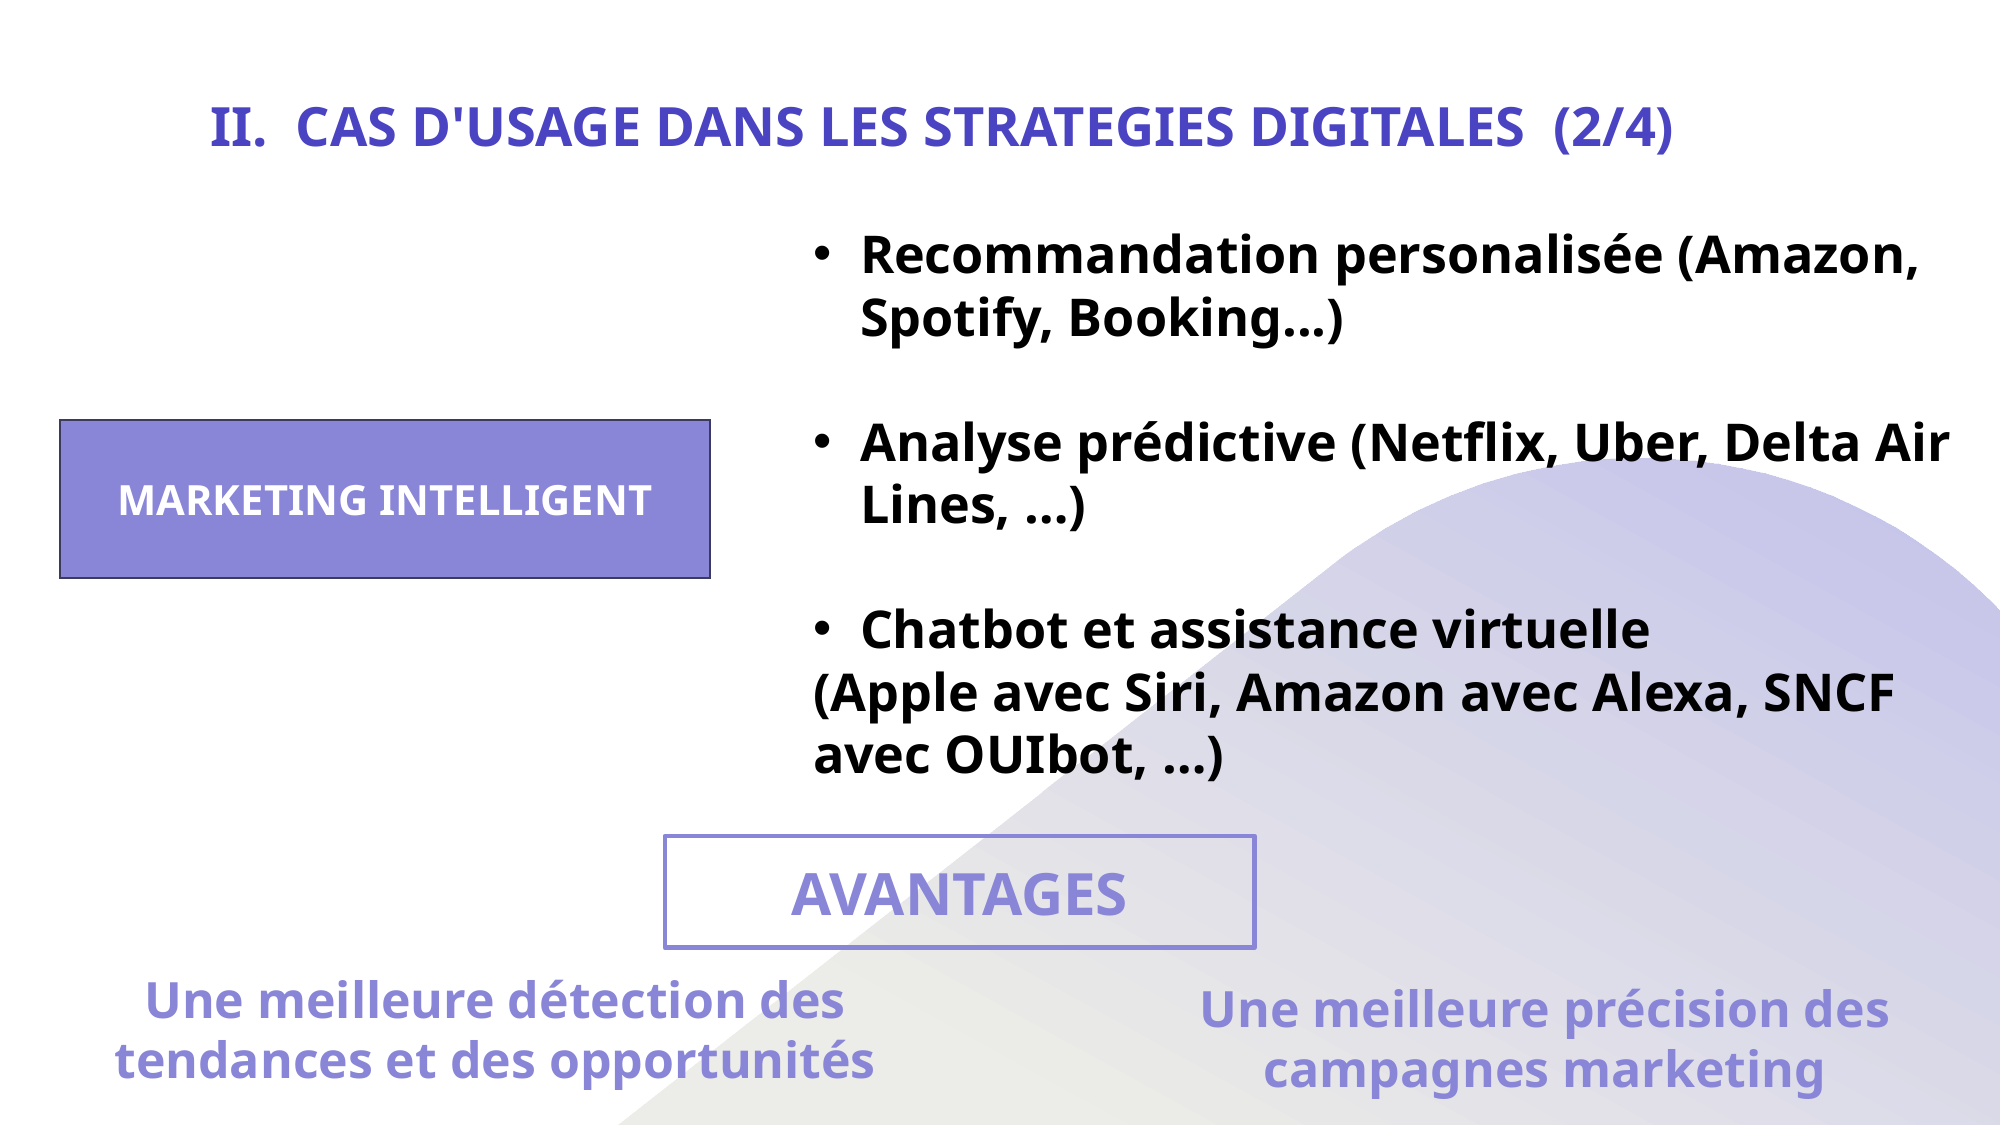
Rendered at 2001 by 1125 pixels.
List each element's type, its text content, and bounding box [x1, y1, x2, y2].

text_box Une meilleure détection des tendances et des opportunités [30, 961, 960, 1105]
title II. CAS D'USAGE DANS LES STRATEGIES DIGITALES (2/4) [109, 27, 1746, 165]
text_box Une meilleure précision des campagnes marketing [1127, 969, 1963, 1111]
text_box Recommandation personalisée (Amazon, Spotify, Booking...) Analyse prédictive (Netflix, Uber, Delta Air Lines, …) Chatbot et assistance virtuelle (Apple avec Siri, Amazon avec Alexa, SNCF avec OUIbot, …) [798, 192, 1998, 837]
text_box [615, 607, 2000, 1125]
text_box AVANTAGES [664, 836, 1255, 948]
text_box [0, 0, 2000, 1125]
text_box MARKETING INTELLIGENT [59, 419, 711, 579]
